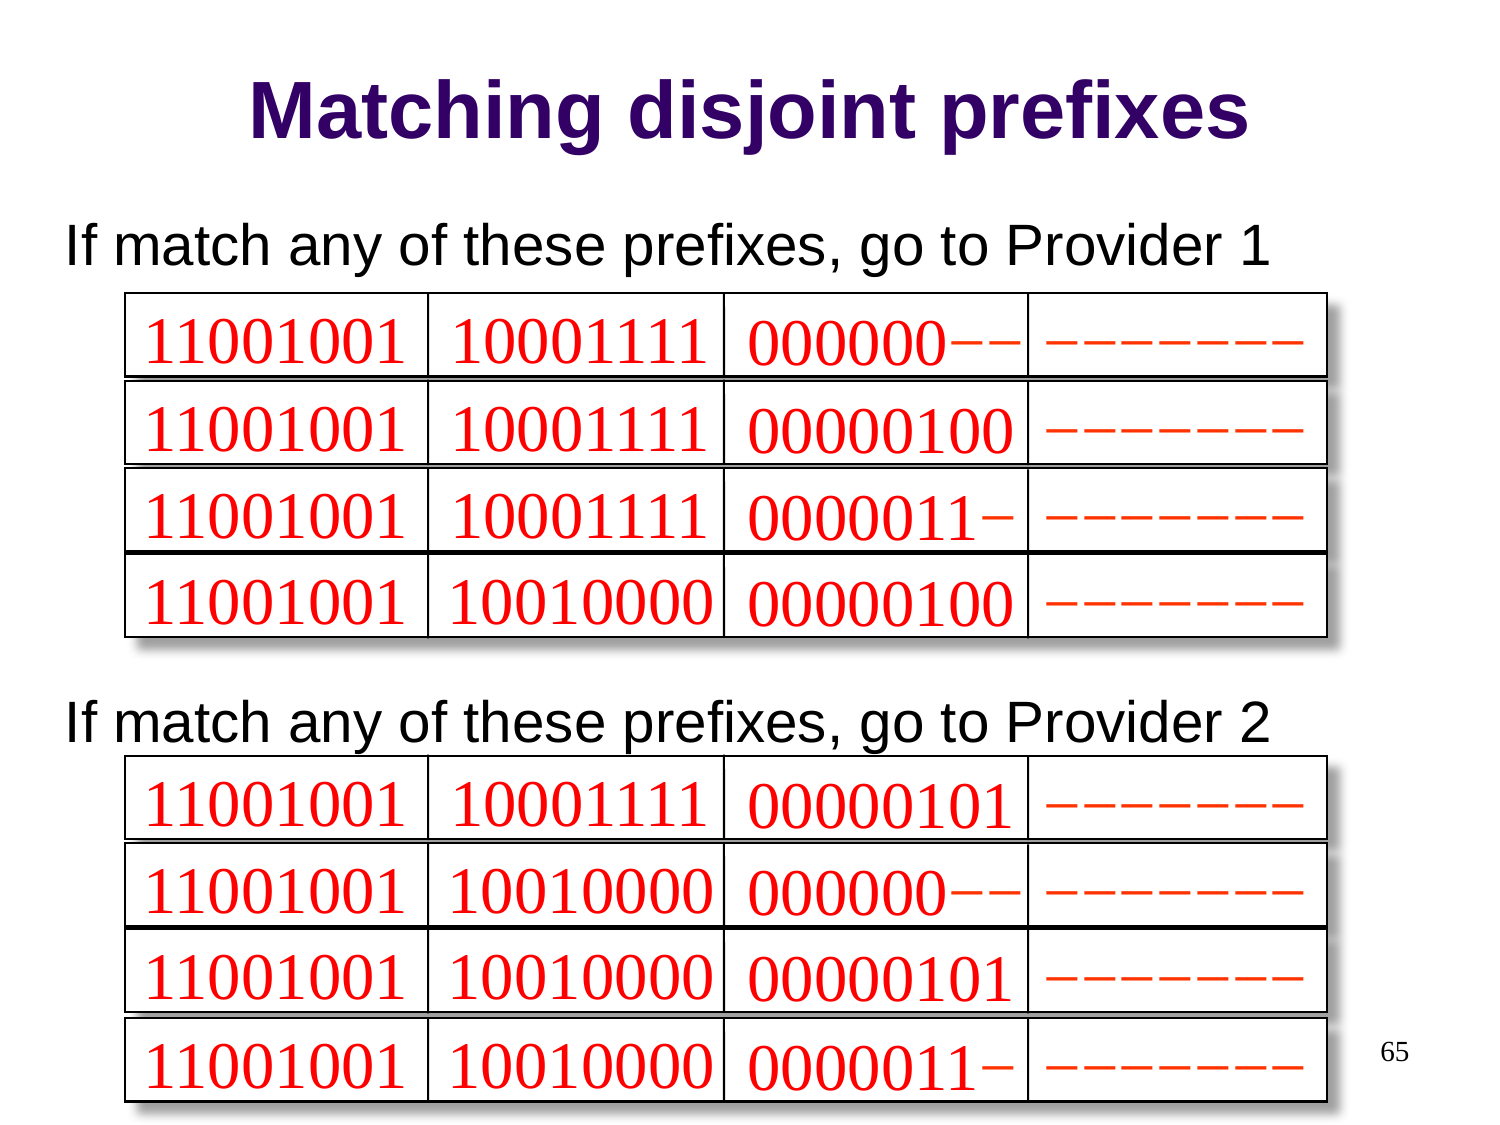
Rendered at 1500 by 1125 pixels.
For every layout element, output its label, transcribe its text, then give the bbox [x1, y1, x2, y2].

text_box If match any of these prefixes, go to Provider 2 [50, 676, 1350, 762]
text_box If match any of these prefixes, go to Provider 1 [50, 200, 1375, 285]
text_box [124, 549, 1328, 649]
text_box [124, 839, 1328, 924]
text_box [124, 376, 1328, 464]
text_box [124, 288, 1328, 376]
slide_number 65 [1346, 1024, 1426, 1101]
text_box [124, 1014, 1328, 1113]
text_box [124, 464, 1328, 549]
title Matching disjoint prefixes [0, 20, 1500, 163]
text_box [124, 924, 1328, 1014]
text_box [124, 751, 1328, 839]
